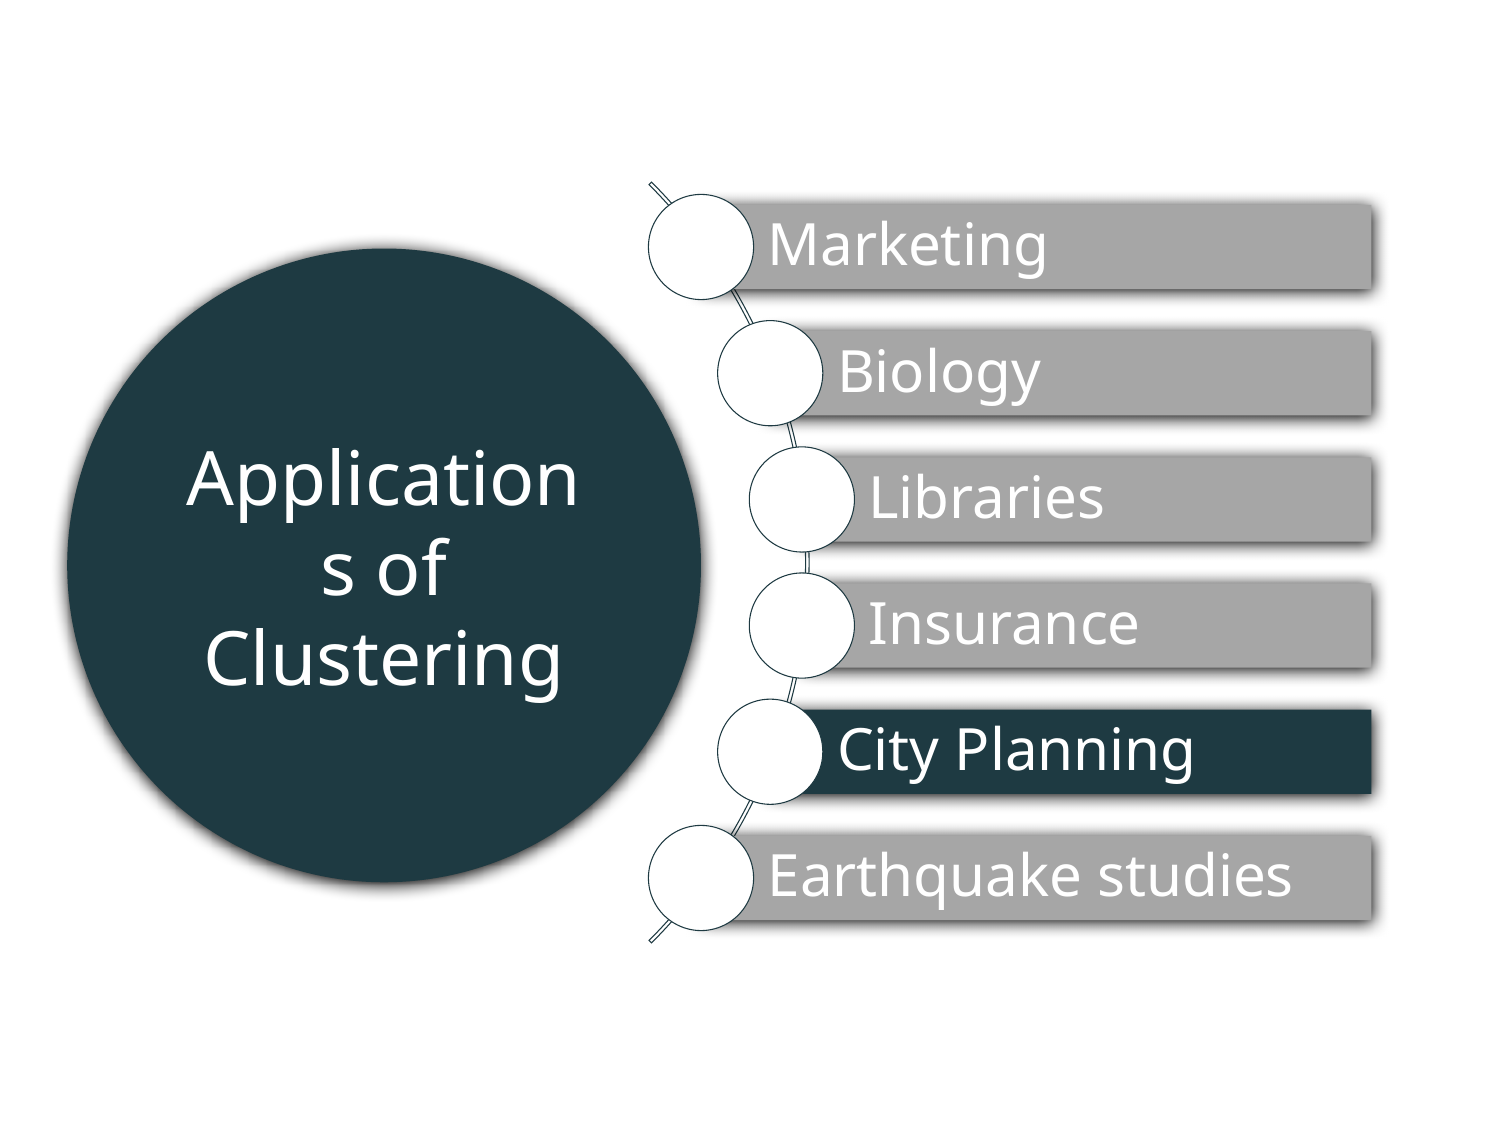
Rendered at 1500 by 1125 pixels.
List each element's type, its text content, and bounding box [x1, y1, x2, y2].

text_box [804, 558, 810, 572]
text_box Insurance [835, 583, 1372, 668]
text_box City Planning [804, 709, 1372, 794]
text_box [717, 320, 824, 427]
text_box [648, 181, 672, 205]
text_box Marketing [734, 204, 1372, 290]
text_box [748, 572, 856, 679]
text_box [647, 193, 755, 301]
text_box Biology [803, 331, 1372, 416]
text_box Earthquake studies [734, 835, 1372, 921]
text_box Libraries [835, 457, 1372, 542]
text_box [748, 446, 856, 553]
text_box [789, 433, 797, 447]
text_box [739, 306, 753, 324]
text_box [787, 678, 797, 697]
text_box [717, 698, 824, 805]
text_box [647, 824, 755, 932]
text_box [736, 801, 753, 824]
text_box Applications of Clustering [66, 247, 703, 884]
text_box [648, 920, 672, 944]
